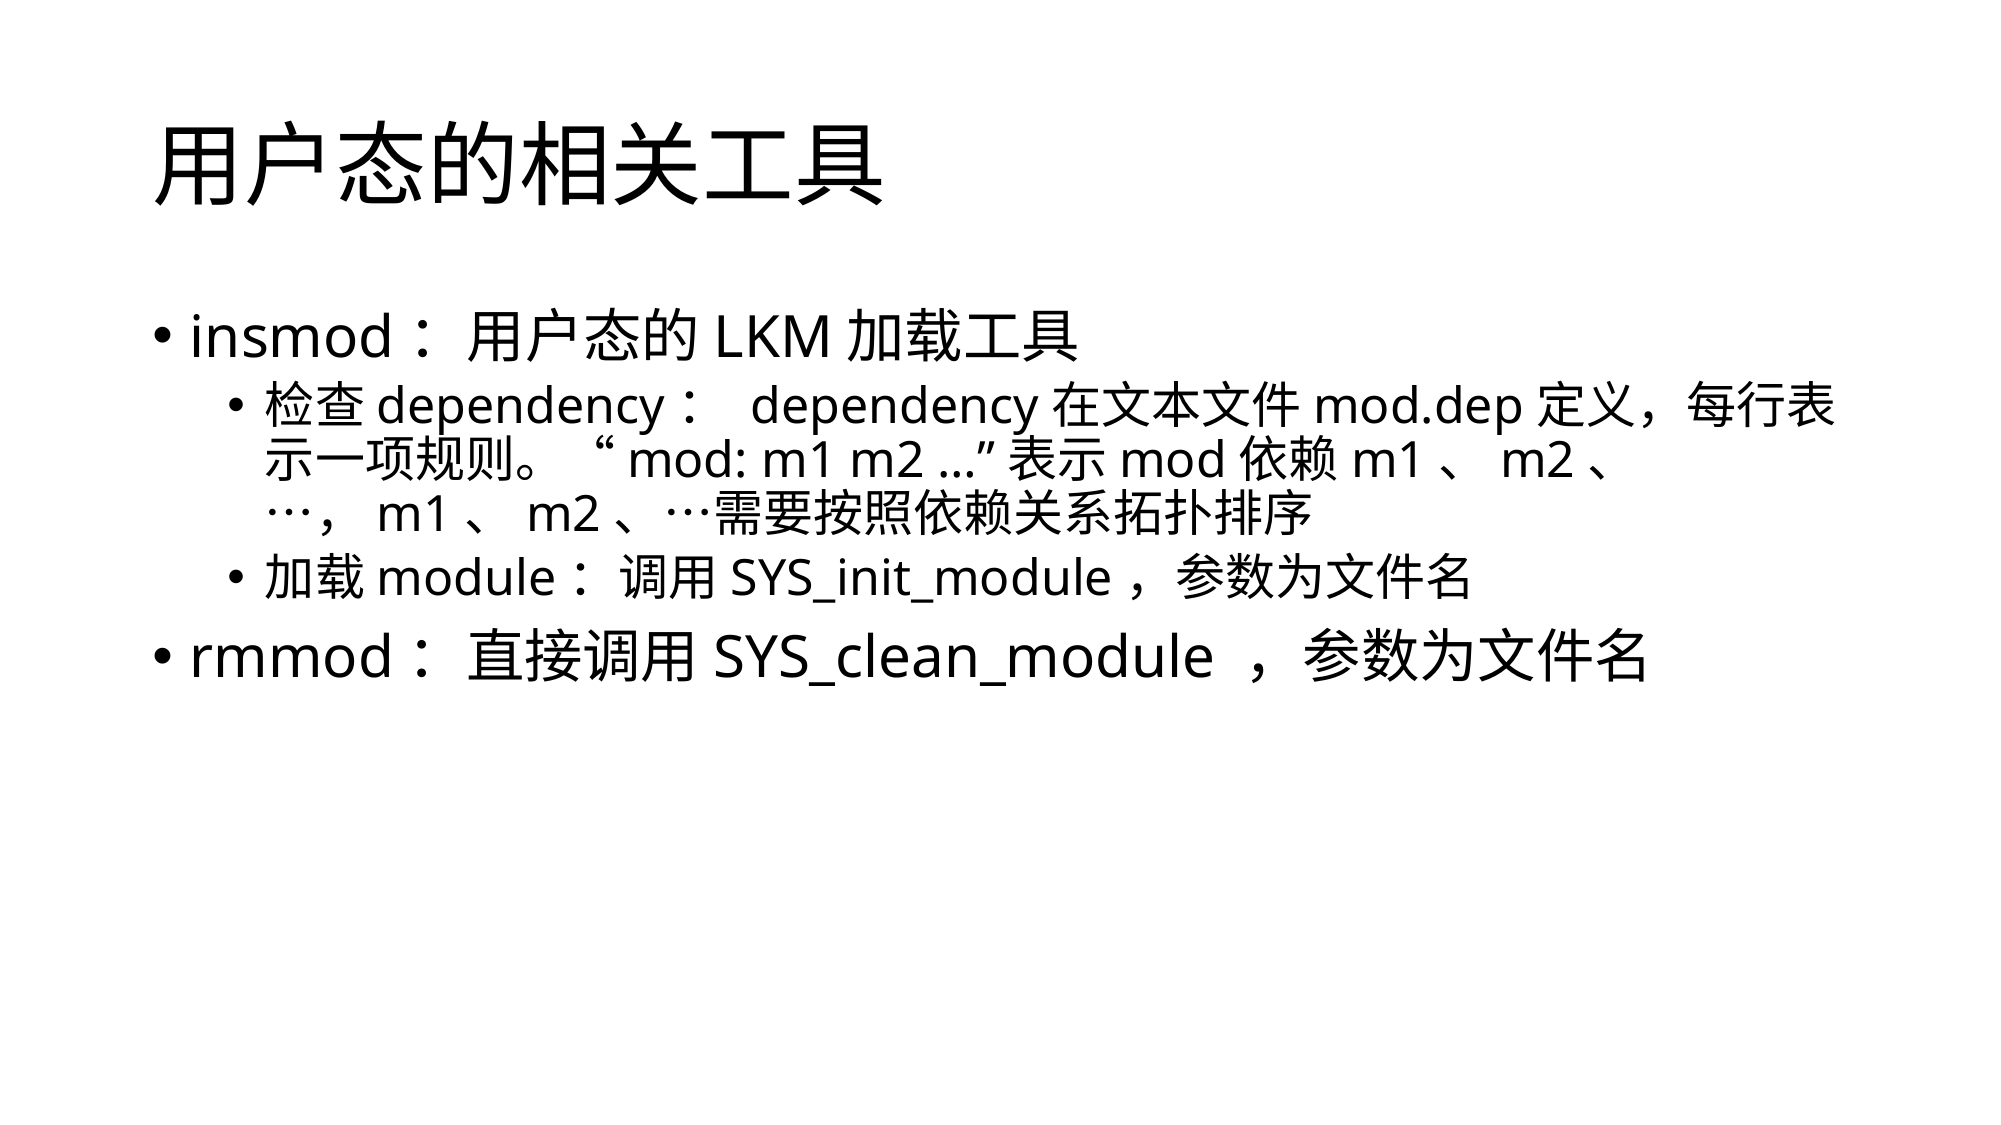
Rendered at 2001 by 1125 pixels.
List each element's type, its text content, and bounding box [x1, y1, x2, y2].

title 用户态的相关工具 [137, 59, 1863, 278]
list insmod：用户态的LKM加载工具 检查dependency： dependency在文本文件mod.dep定义，每行表示一项规则。“mod: m1 m2 …”表示mod依赖m1、m2、…，m1、m2、…需要按照依赖关系拓扑排序 加载module：调用SYS_init_module，参数为文件名 rmmod：直接调用SYS_clean_module ，参数为文件名 [137, 299, 1863, 1014]
